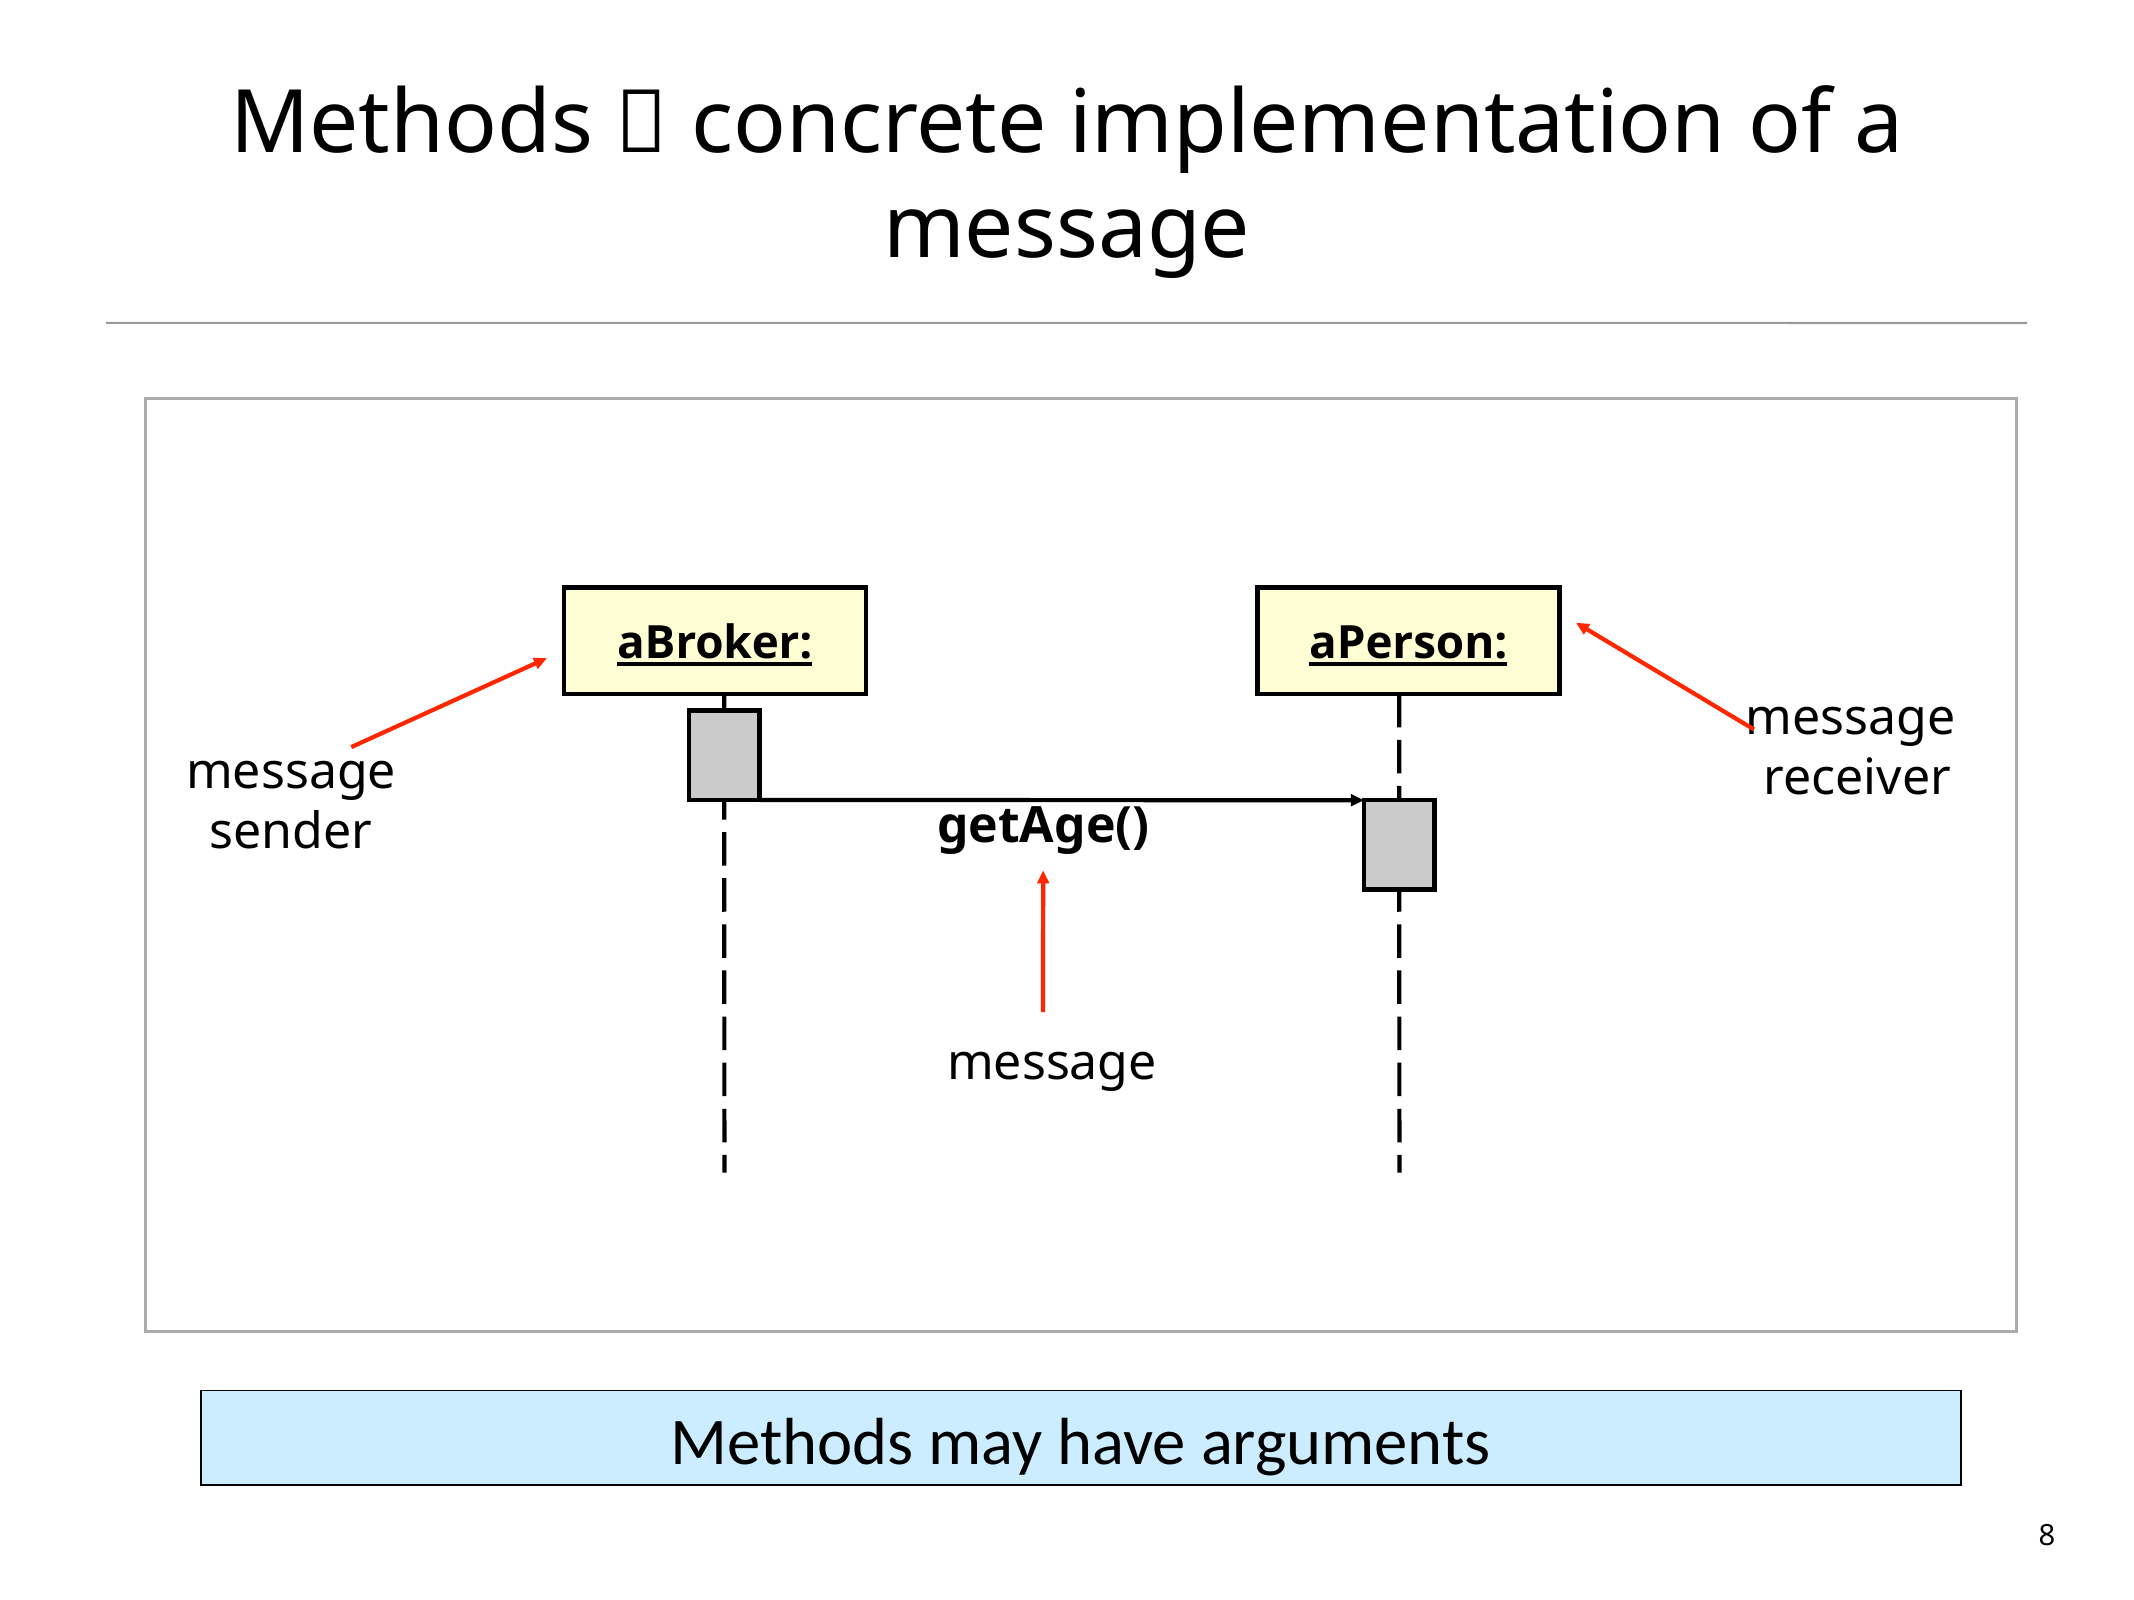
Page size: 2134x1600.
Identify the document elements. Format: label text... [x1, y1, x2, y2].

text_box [563, 587, 867, 694]
slide_number 8 [2012, 1508, 2064, 1558]
title Methods  concrete implementation of a message [93, 54, 2040, 284]
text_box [1257, 587, 1560, 694]
text_box [145, 398, 2017, 1332]
text_box Methods may have arguments [200, 1390, 1961, 1486]
